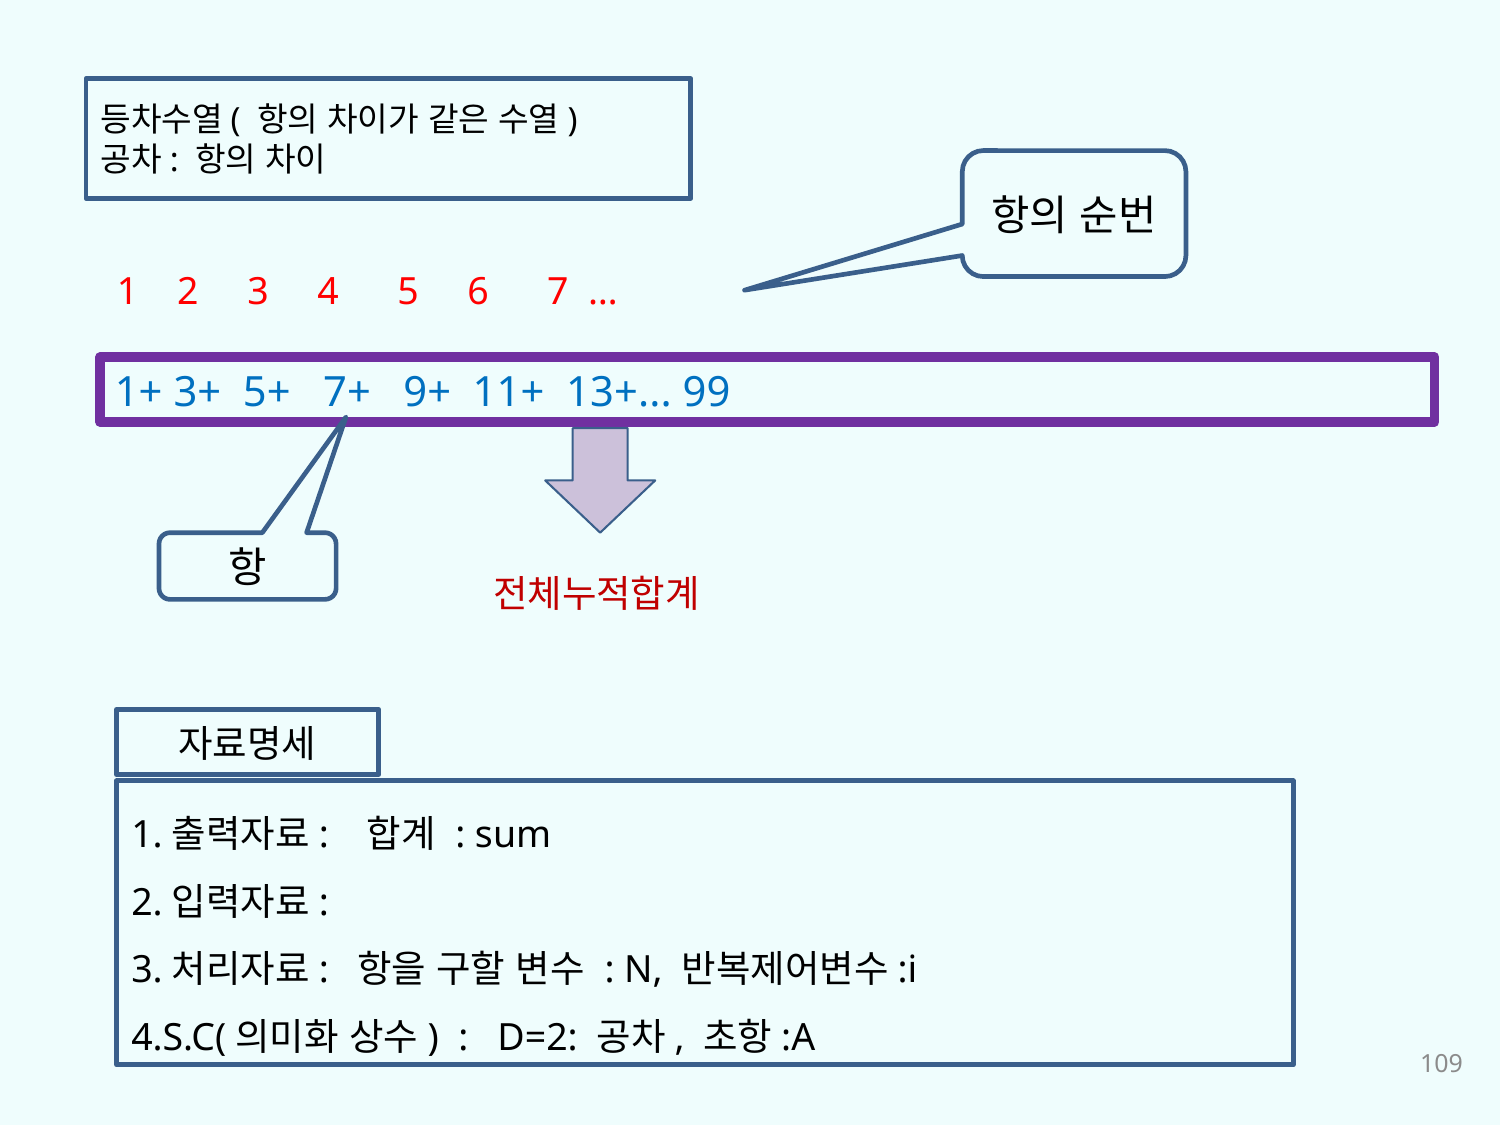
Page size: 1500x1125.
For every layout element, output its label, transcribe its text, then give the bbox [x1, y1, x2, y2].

text_box 항의 순번 [742, 148, 1189, 293]
text_box 전체누적합계 [478, 562, 762, 623]
text_box 등차수열( 항의 차이가 같은 수열) 공차: 항의 차이 [84, 77, 693, 200]
text_box 자료명세 [114, 707, 381, 777]
text_box 1 2 3 4 5 6 7 … [102, 259, 1437, 320]
text_box 항 [156, 415, 348, 602]
text_box 1.출력자료: 합계 : sum 2.입력자료: 3.처리자료: 항을 구할 변수 : N, 반복제어변수:i 4.S.C(의미화 상수) : D=2: 공차, 초항:A [114, 779, 1295, 1067]
text_box [543, 426, 658, 535]
slide_number 109 [1128, 1035, 1478, 1095]
text_box 1+ 3+ 5+ 7+ 9+ 11+ 13+... 99 [99, 357, 1435, 422]
